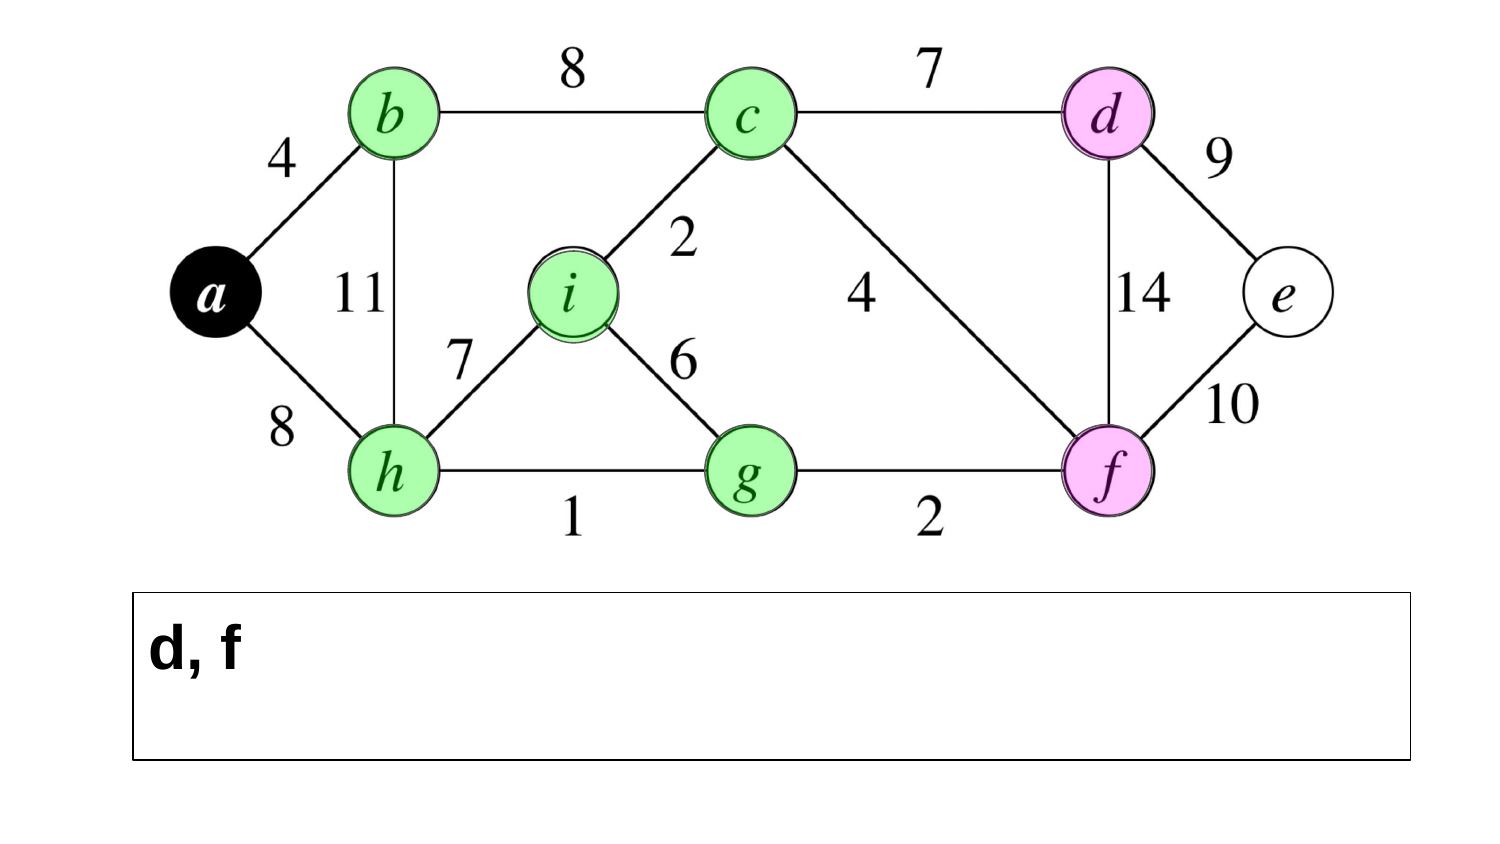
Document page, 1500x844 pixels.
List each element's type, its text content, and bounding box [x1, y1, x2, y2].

picture [158, 46, 1342, 548]
text_box d, f [133, 592, 1411, 760]
